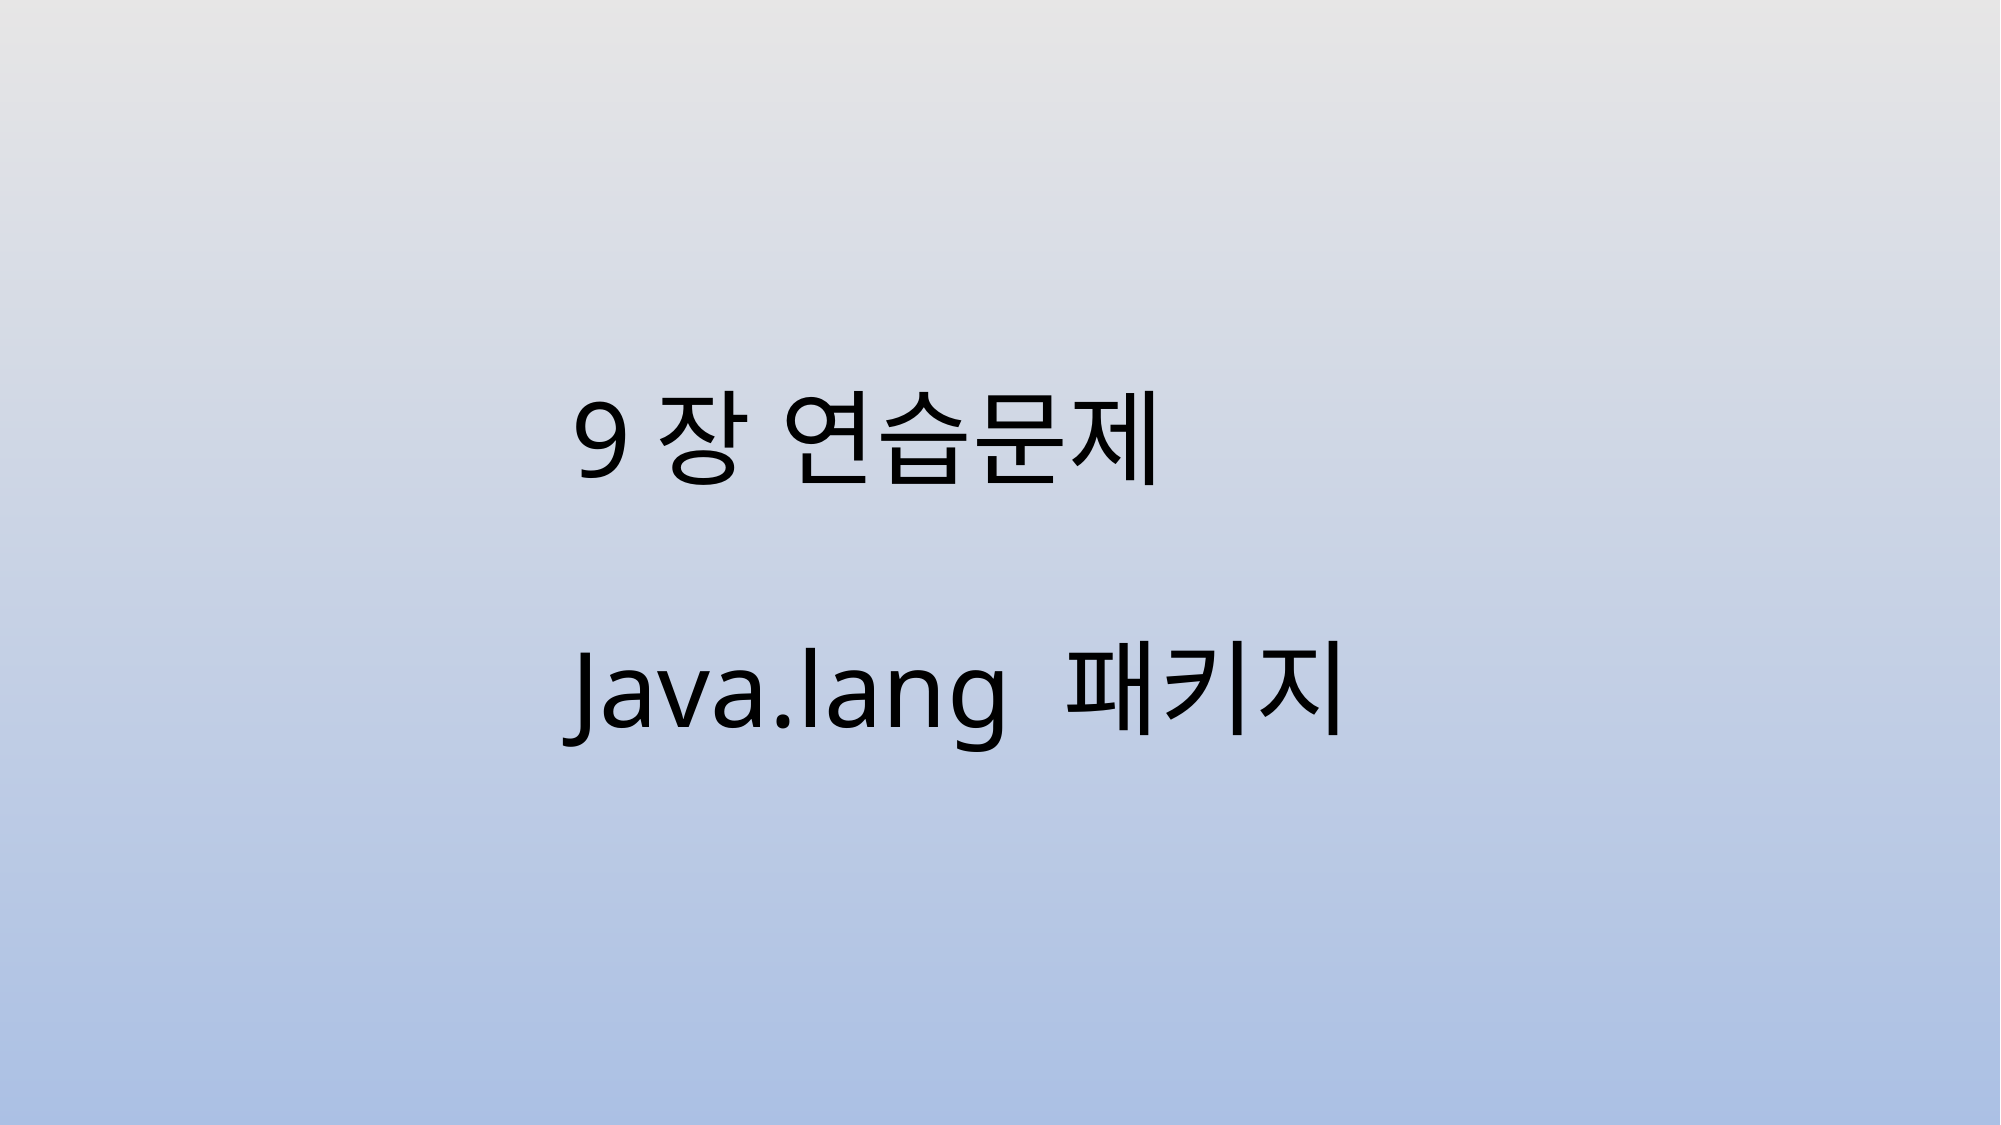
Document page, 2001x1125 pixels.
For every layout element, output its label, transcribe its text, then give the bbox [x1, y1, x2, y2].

text_box 9장 연습문제 Java.lang 패키지 [556, 365, 1444, 756]
